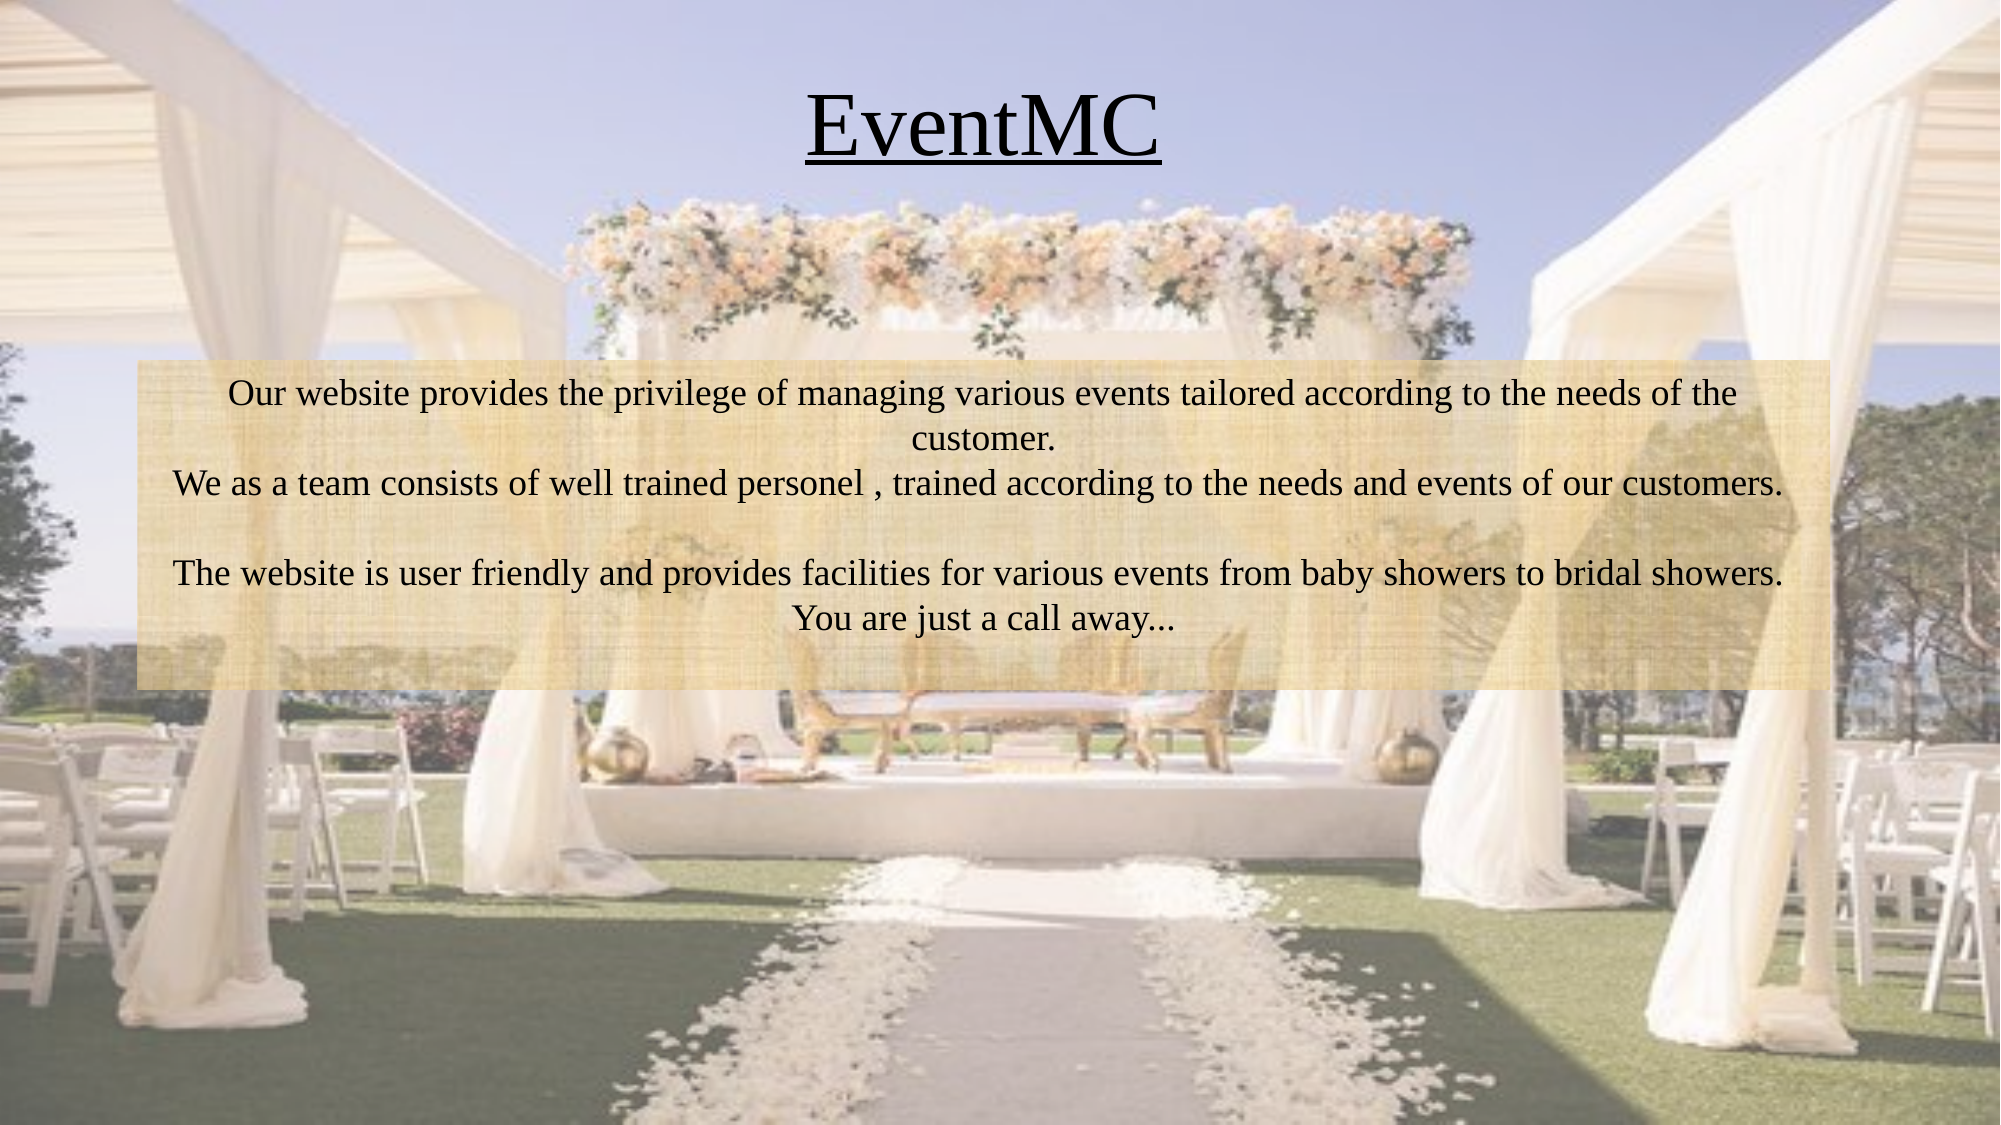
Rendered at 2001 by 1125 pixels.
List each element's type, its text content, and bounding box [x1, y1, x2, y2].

title EventMC [121, 16, 1847, 235]
text_box Our website provides the privilege of managing various events tailored according to the needs of the customer. We as a team consists of well trained personel , trained according to the needs and events of our customers. The website is user friendly and provides facilities for various events from baby showers to bridal showers. You are just a call away... [137, 360, 1831, 690]
